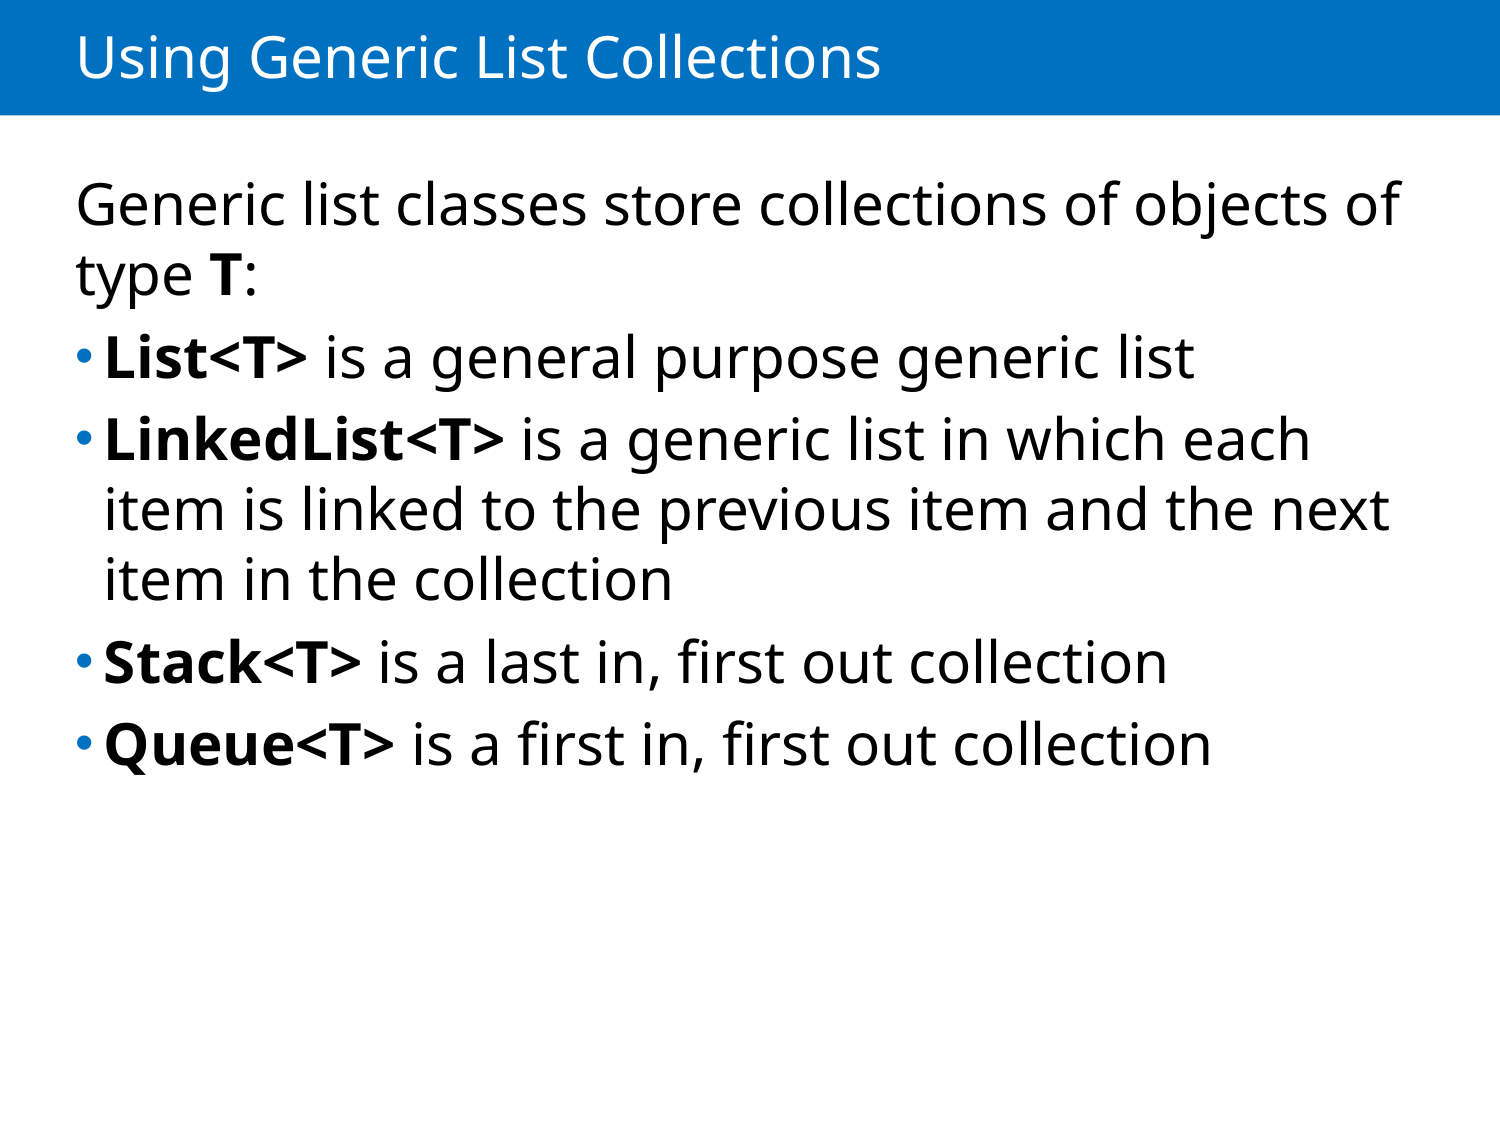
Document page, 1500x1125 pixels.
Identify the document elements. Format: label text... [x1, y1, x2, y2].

text_box Generic list classes store collections of objects of type T: List<T> is a general purpose generic list LinkedList<T> is a generic list in which each item is linked to the previous item and the next item in the collection Stack<T> is a last in, first out collection Queue<T> is a first in, first out collection [75, 167, 1408, 1012]
title Using Generic List Collections [75, 0, 1351, 122]
